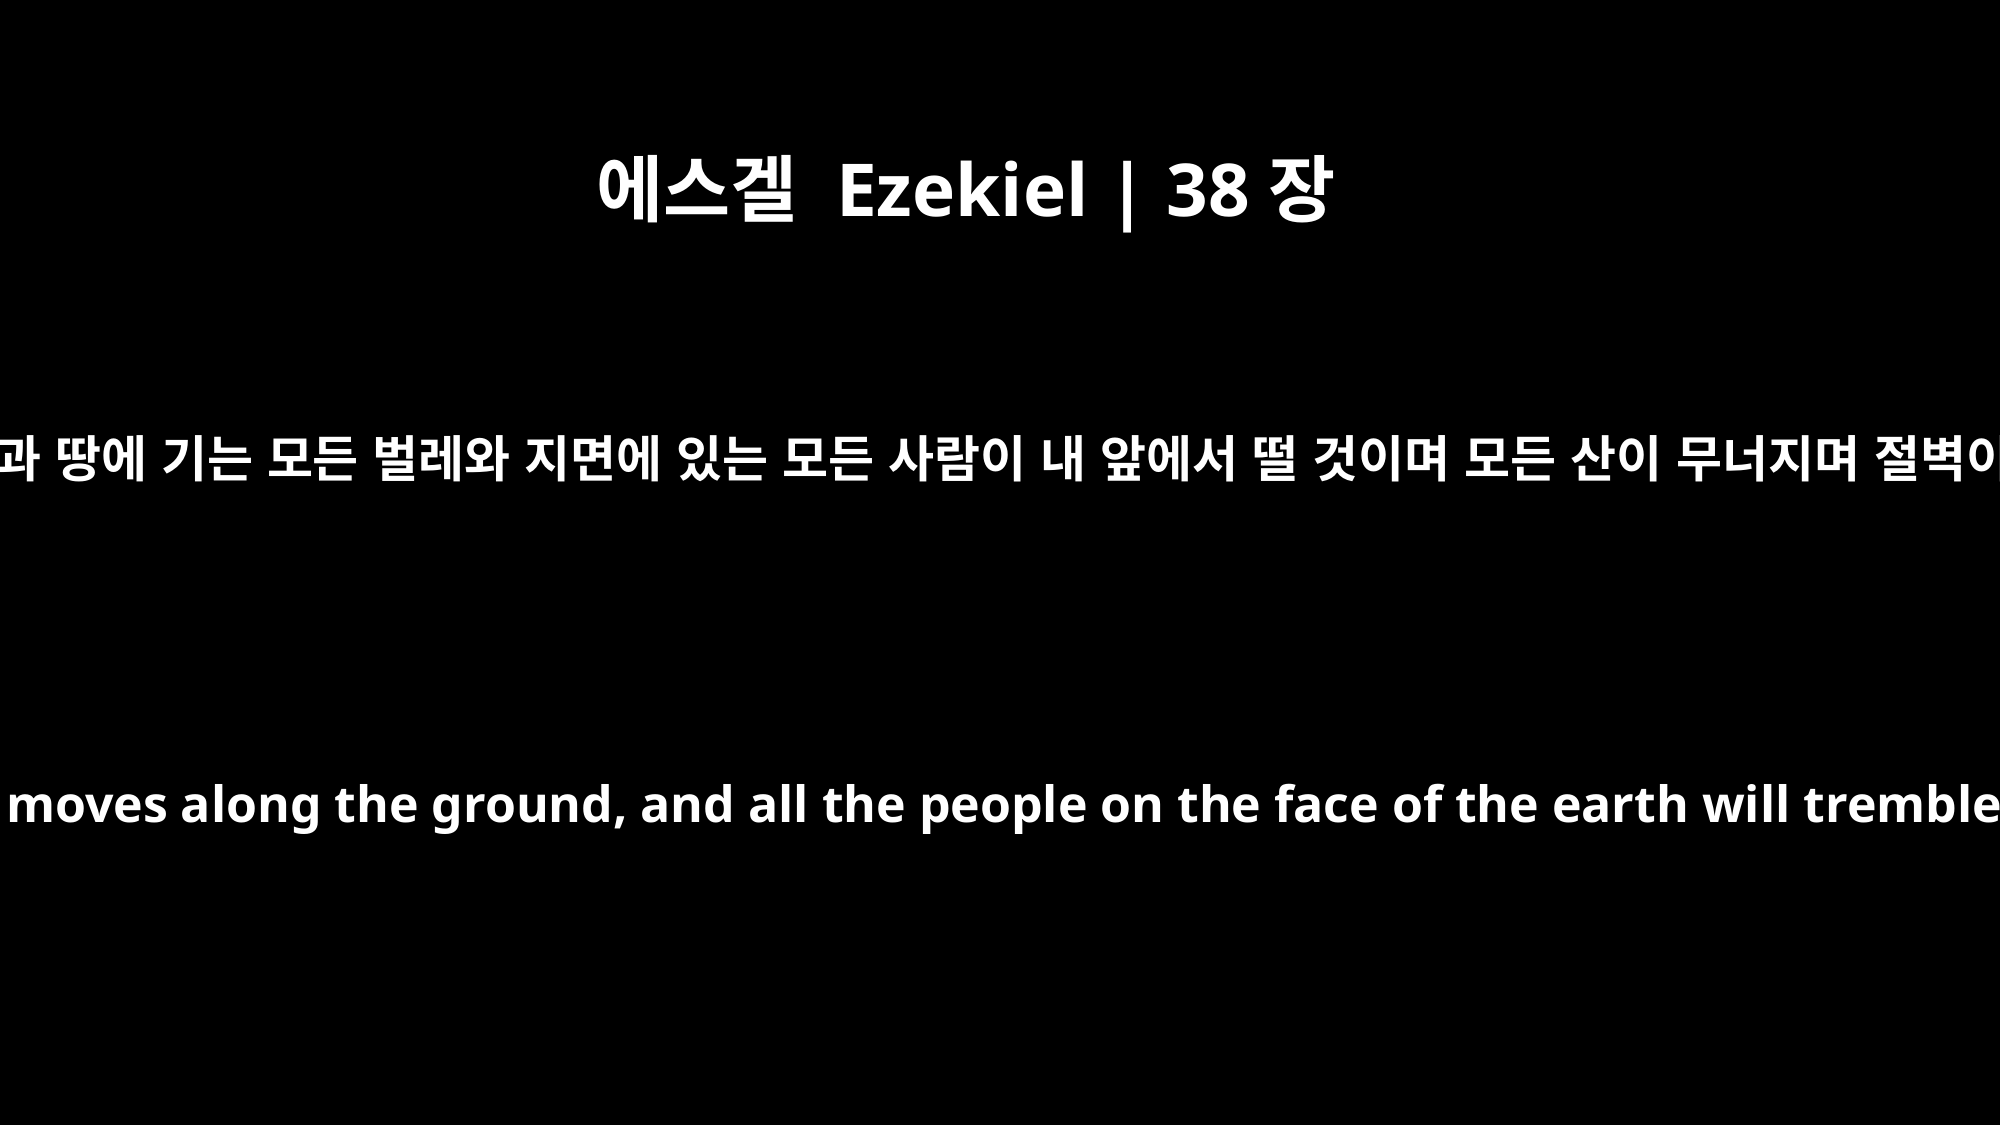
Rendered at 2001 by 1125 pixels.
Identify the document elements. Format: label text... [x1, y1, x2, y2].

text_box The fish of the sea, the birds of the air, the beasts of the field, every creature that moves along the ground, and all the people on the face of the earth will tremble at my presence. The mountains will be overturned, the cliffs will crumble and every wall will fall to the ground. [0, 764, 2000, 900]
text_box 20 바다의 고기들과 공중의 새들과 들의 짐승들과 땅에 기는 모든 벌레와 지면에 있는 모든 사람이 내 앞에서 떨 것이며 모든 산이 무너지며 절벽이 떨어지며 모든 성벽이 땅에 무너지리라 [0, 359, 2000, 495]
text_box 에스겔 Ezekiel | 38장 [581, 136, 1351, 239]
